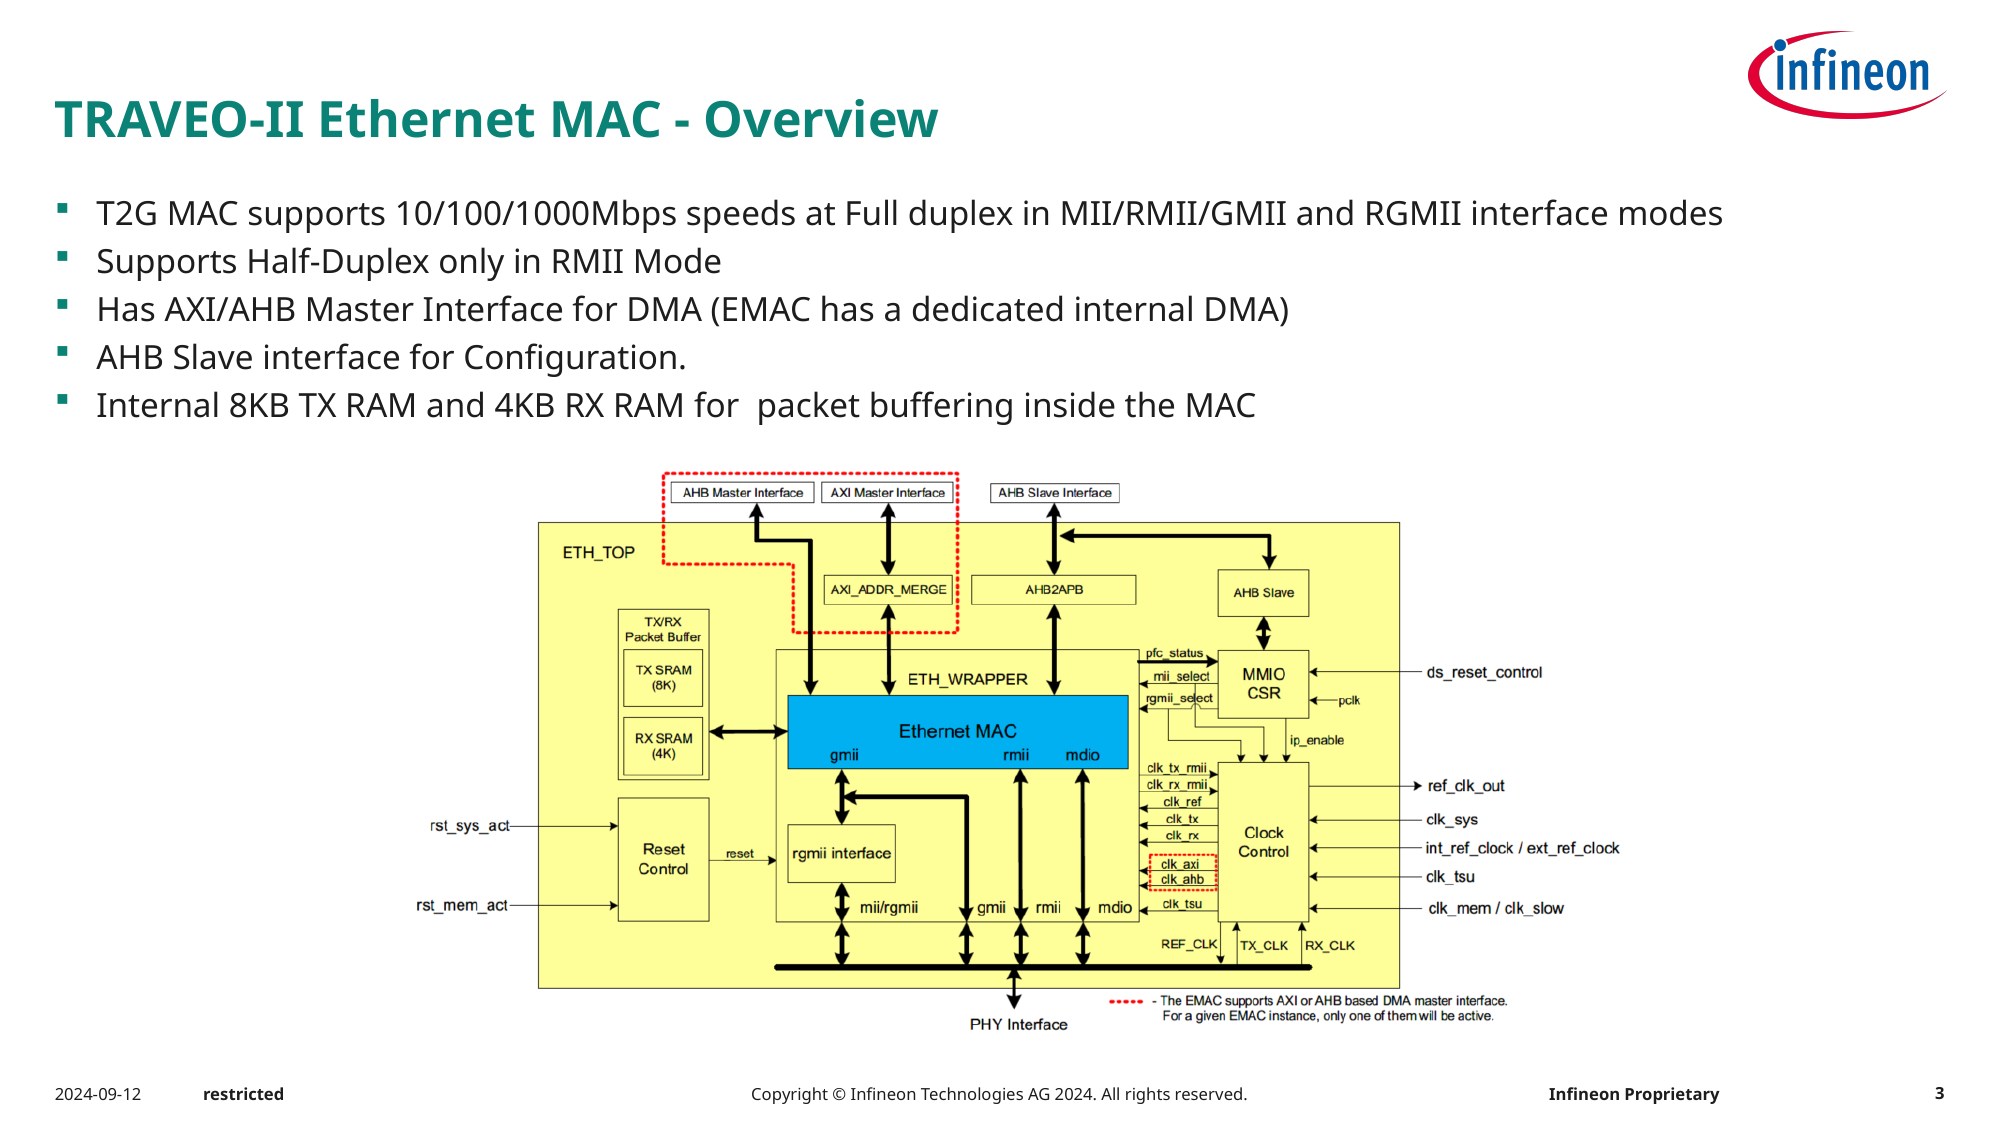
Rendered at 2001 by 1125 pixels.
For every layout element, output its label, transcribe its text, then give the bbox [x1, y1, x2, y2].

picture [1748, 31, 1947, 119]
picture [409, 467, 1633, 1040]
list T2G MAC supports 10/100/1000Mbps speeds at Full duplex in MII/RMII/GMII and RGMII interface modes Supports Half-Duplex only in RMII Mode Has AXI/AHB Master Interface for DMA (EMAC has a dedicated internal DMA) AHB Slave interface for Configuration. Internal 8KB TX RAM and 4KB RX RAM for packet buffering inside the MAC [55, 184, 1886, 1059]
title TRAVEO-II Ethernet MAC - Overview [55, 30, 1632, 149]
